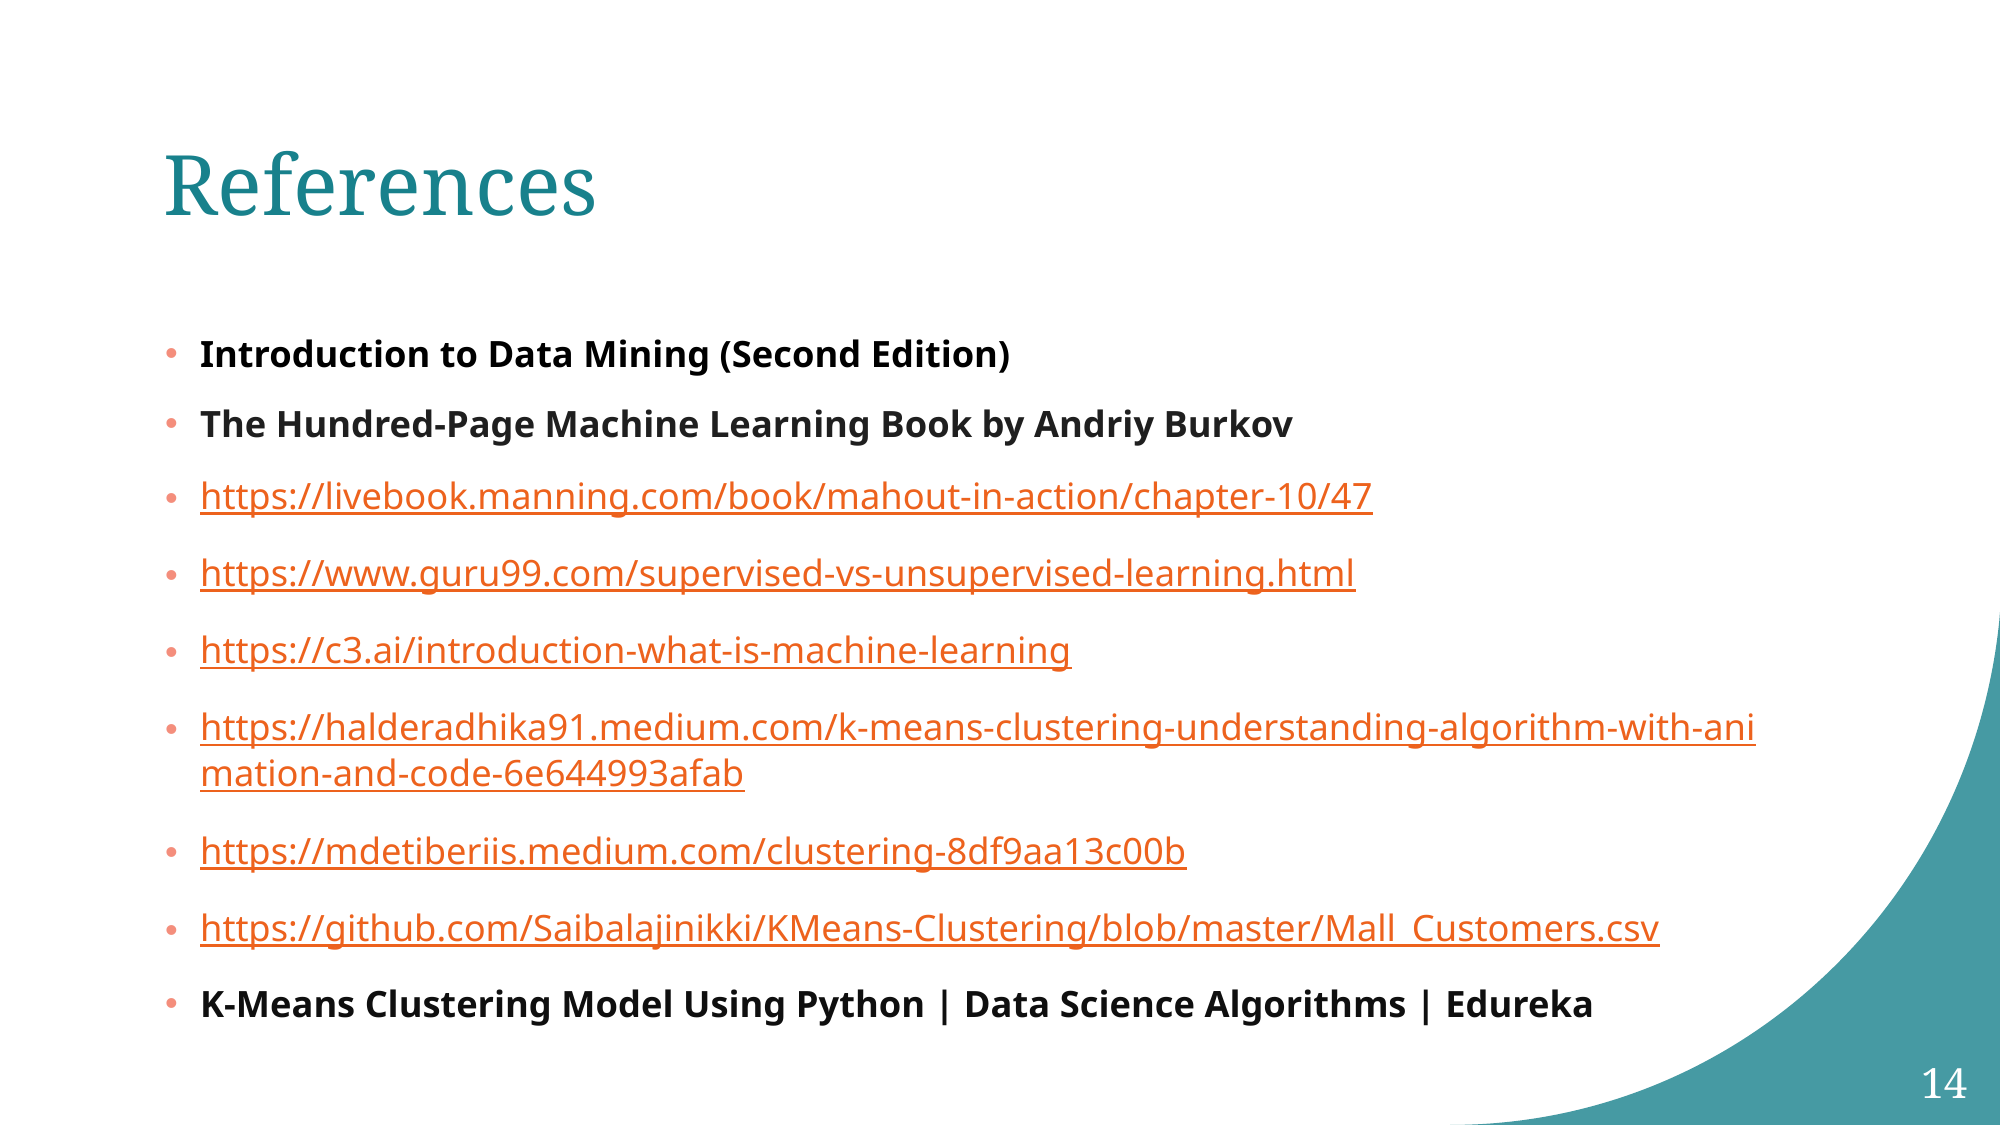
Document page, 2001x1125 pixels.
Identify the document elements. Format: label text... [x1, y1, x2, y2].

title References [148, 73, 1775, 292]
list Introduction to Data Mining (Second Edition) The Hundred-Page Machine Learning Book by Andriy Burkov https://livebook.manning.com/book/mahout-in-action/chapter-10/47 https://www.guru99.com/supervised-vs-unsupervised-learning.html https://c3.ai/introduction-what-is-machine-learning https://halderadhika91.medium.com/k-means-clustering-understanding-algorithm-with-animation-and-code-6e644993afab https://mdetiberiis.medium.com/clustering-8df9aa13c00b https://github.com/Saibalajinikki/KMeans-Clustering/blob/master/Mall_Customers.csv K-Means Clustering Model Using Python | Data Science Algorithms | Edureka [150, 314, 1777, 992]
slide_number 14 [1868, 1055, 1983, 1116]
